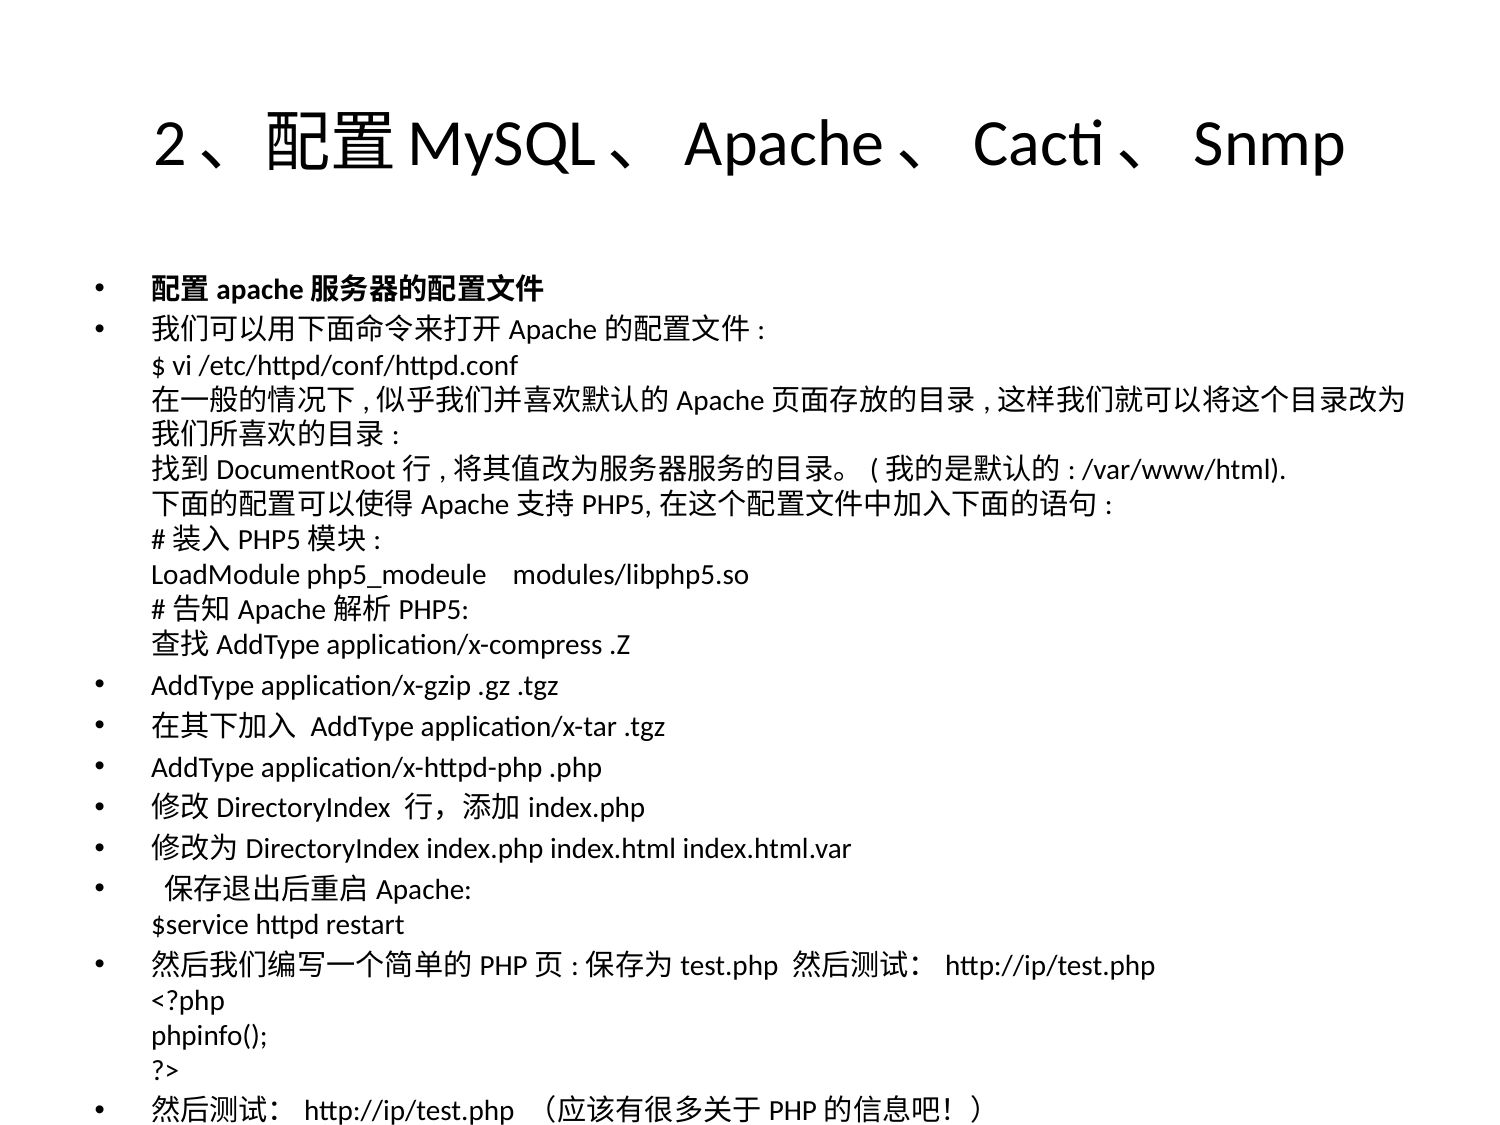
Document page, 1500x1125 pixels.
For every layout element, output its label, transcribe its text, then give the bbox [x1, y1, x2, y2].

title 2、配置MySQL、Apache、Cacti、Snmp [75, 45, 1425, 233]
list 配置apache服务器的配置文件 我们可以用下面命令来打开Apache的配置文件: $ vi /etc/httpd/conf/httpd.conf 在一般的情况下,似乎我们并喜欢默认的Apache页面存放的目录,这样我们就可以将这个目录改为我们所喜欢的目录: 找到DocumentRoot行,将其值改为服务器服务的目录。(我的是默认的: /var/www/html). 下面的配置可以使得Apache支持PHP5,在这个配置文件中加入下面的语句: #装入PHP5模块: LoadModule php5_modeule modules/libphp5.so #告知Apache解析PHP5: 查找AddType application/x-compress .Z AddType application/x-gzip .gz .tgz 在其下加入 AddType application/x-tar .tgz AddType application/x-httpd-php .php 修改DirectoryIndex 行，添加index.php 修改为DirectoryIndex index.php index.html index.html.var 保存退出后重启Apache: $service httpd restart 然后我们编写一个简单的PHP页:保存为test.php 然后测试：http://ip/test.php <?php phpinfo(); ?> 然后测试：http://ip/test.php （应该有很多关于PHP的信息吧！） [79, 262, 1430, 1005]
